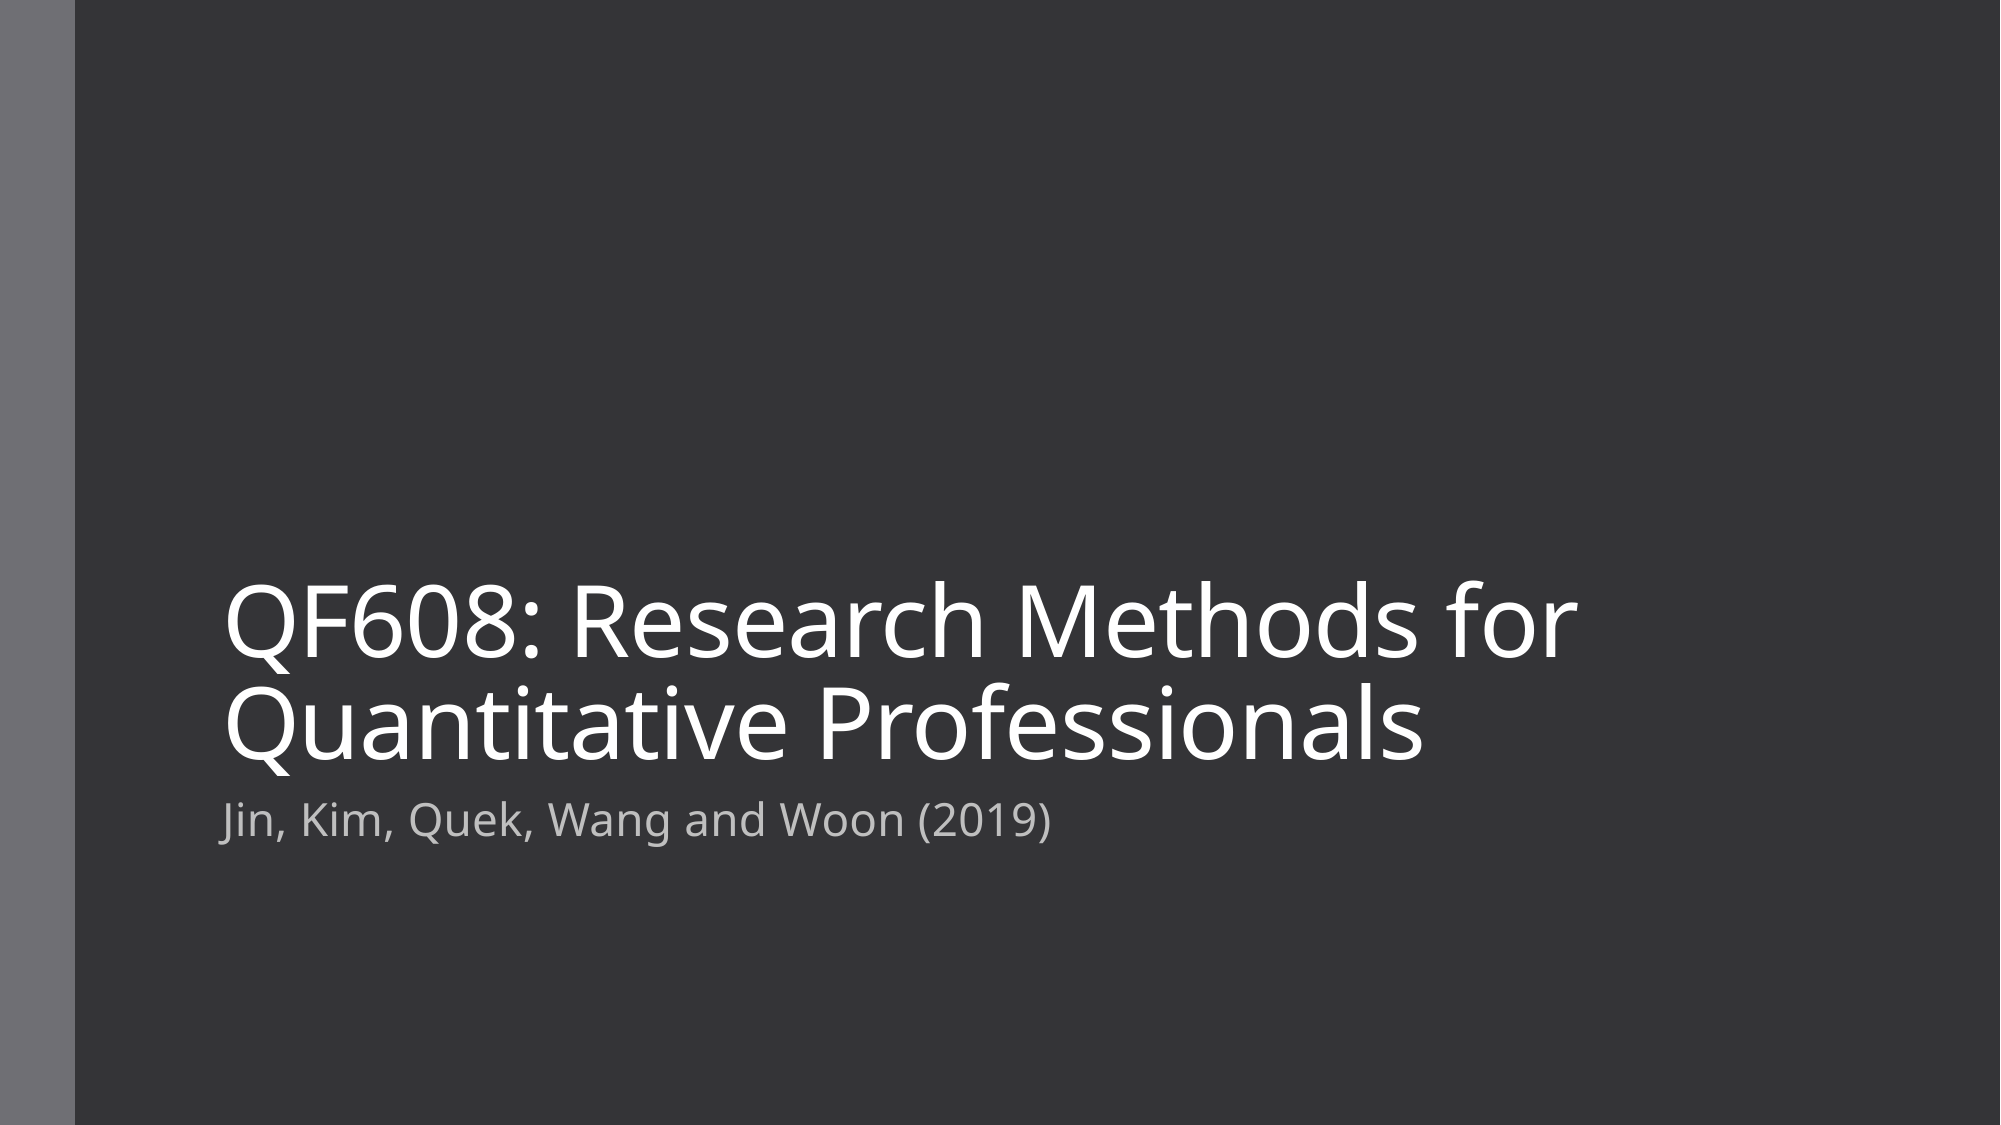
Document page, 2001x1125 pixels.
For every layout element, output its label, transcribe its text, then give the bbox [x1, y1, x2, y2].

subtitle Jin, Kim, Quek, Wang and Woon (2019) [206, 787, 1752, 1065]
title QF608: Research Methods for Quantitative Professionals [206, 124, 1752, 787]
